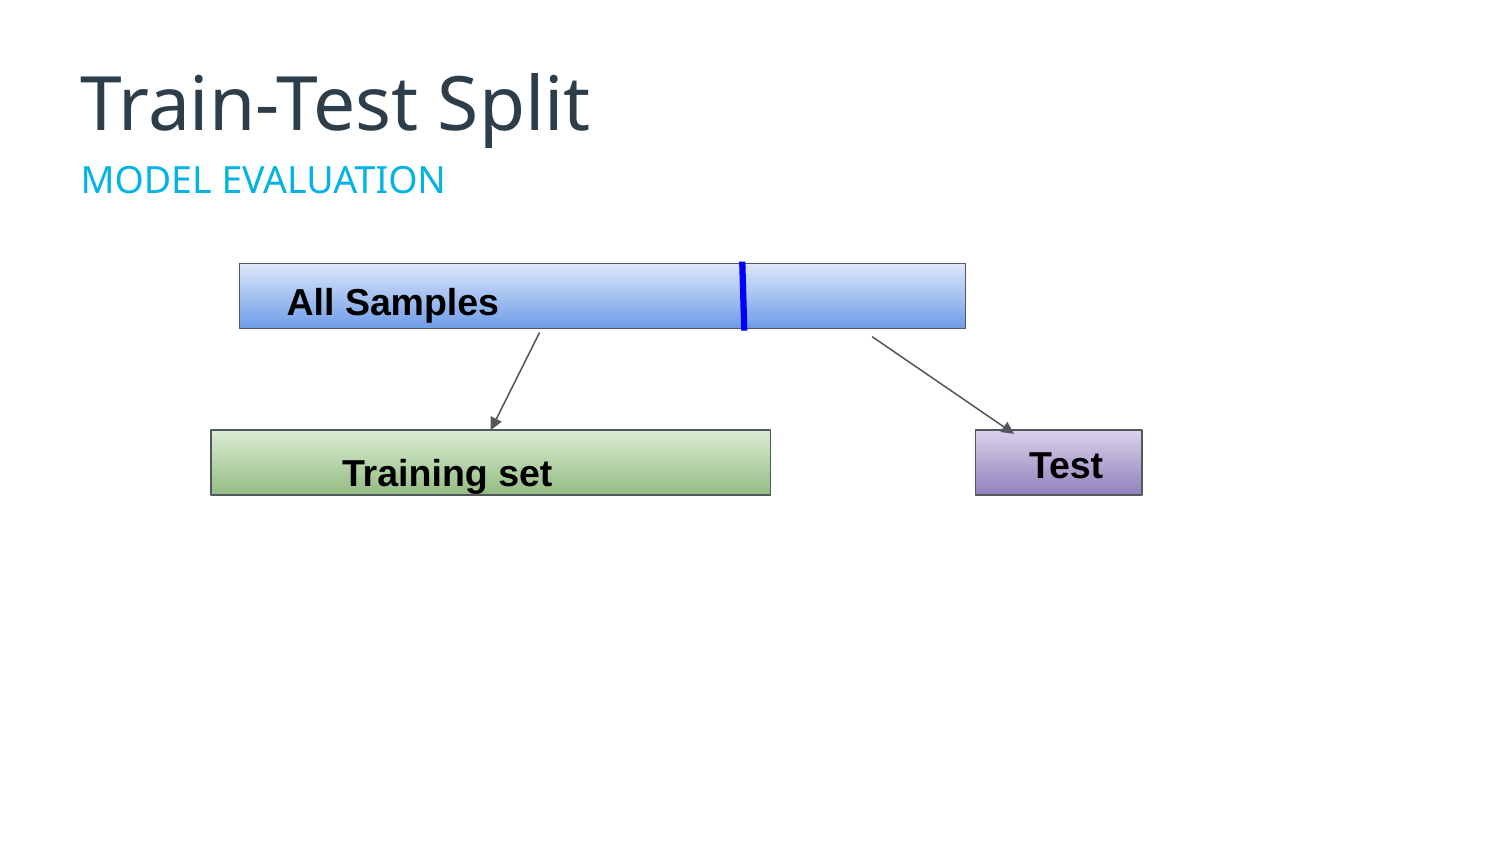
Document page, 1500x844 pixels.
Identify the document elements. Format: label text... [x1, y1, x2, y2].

text_box Training set [326, 434, 655, 485]
list MODEL EVALUATION [75, 150, 1425, 201]
text_box All Samples [271, 263, 660, 315]
text_box [975, 440, 1142, 495]
title Train-Test Split [75, 50, 1425, 148]
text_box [490, 332, 540, 431]
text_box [871, 336, 1015, 435]
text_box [741, 261, 745, 331]
text_box [746, 263, 966, 329]
text_box [210, 430, 771, 495]
text_box [239, 263, 738, 329]
text_box Test [1014, 425, 1181, 477]
